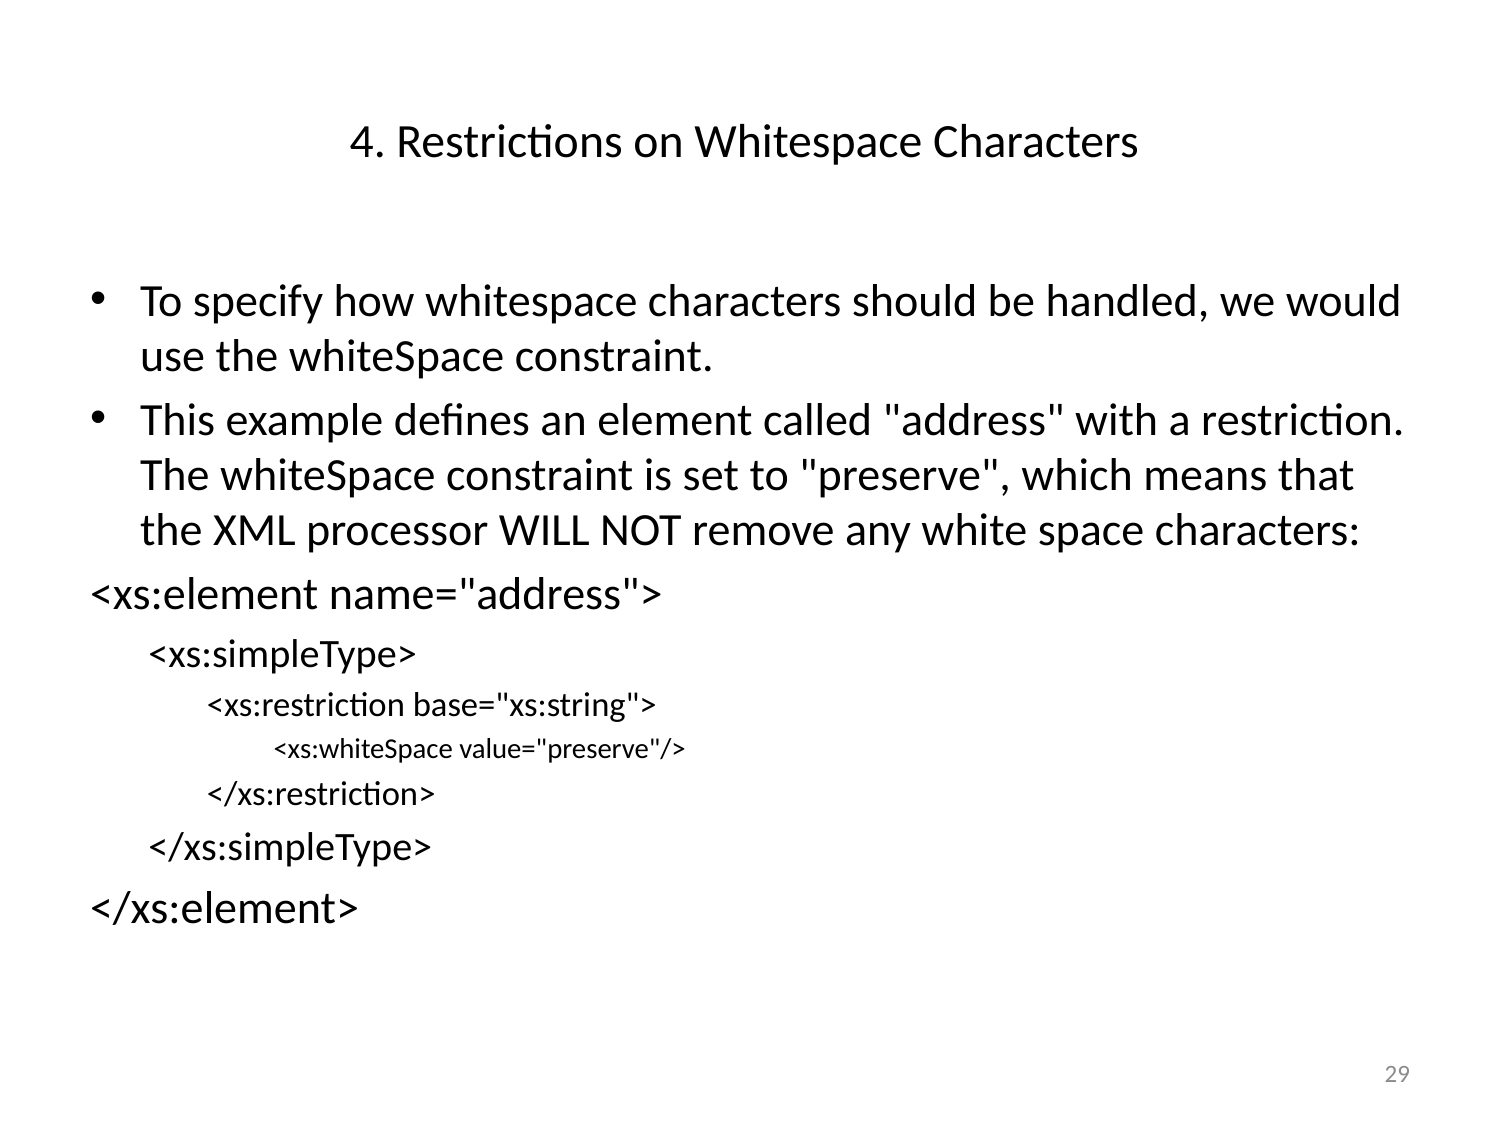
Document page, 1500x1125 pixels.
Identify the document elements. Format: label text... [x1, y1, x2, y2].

title 4. Restrictions on Whitespace Characters [75, 45, 1425, 233]
slide_number 29 [1074, 1042, 1425, 1103]
list To specify how whitespace characters should be handled, we would use the whiteSpace constraint. This example defines an element called "address" with a restriction. The whiteSpace constraint is set to "preserve", which means that the XML processor WILL NOT remove any white space characters: <xs:element name="address"> <xs:simpleType> <xs:restriction base="xs:string"> <xs:whiteSpace value="preserve"/> </xs:restriction> </xs:simpleType> </xs:element> [75, 262, 1425, 1005]
